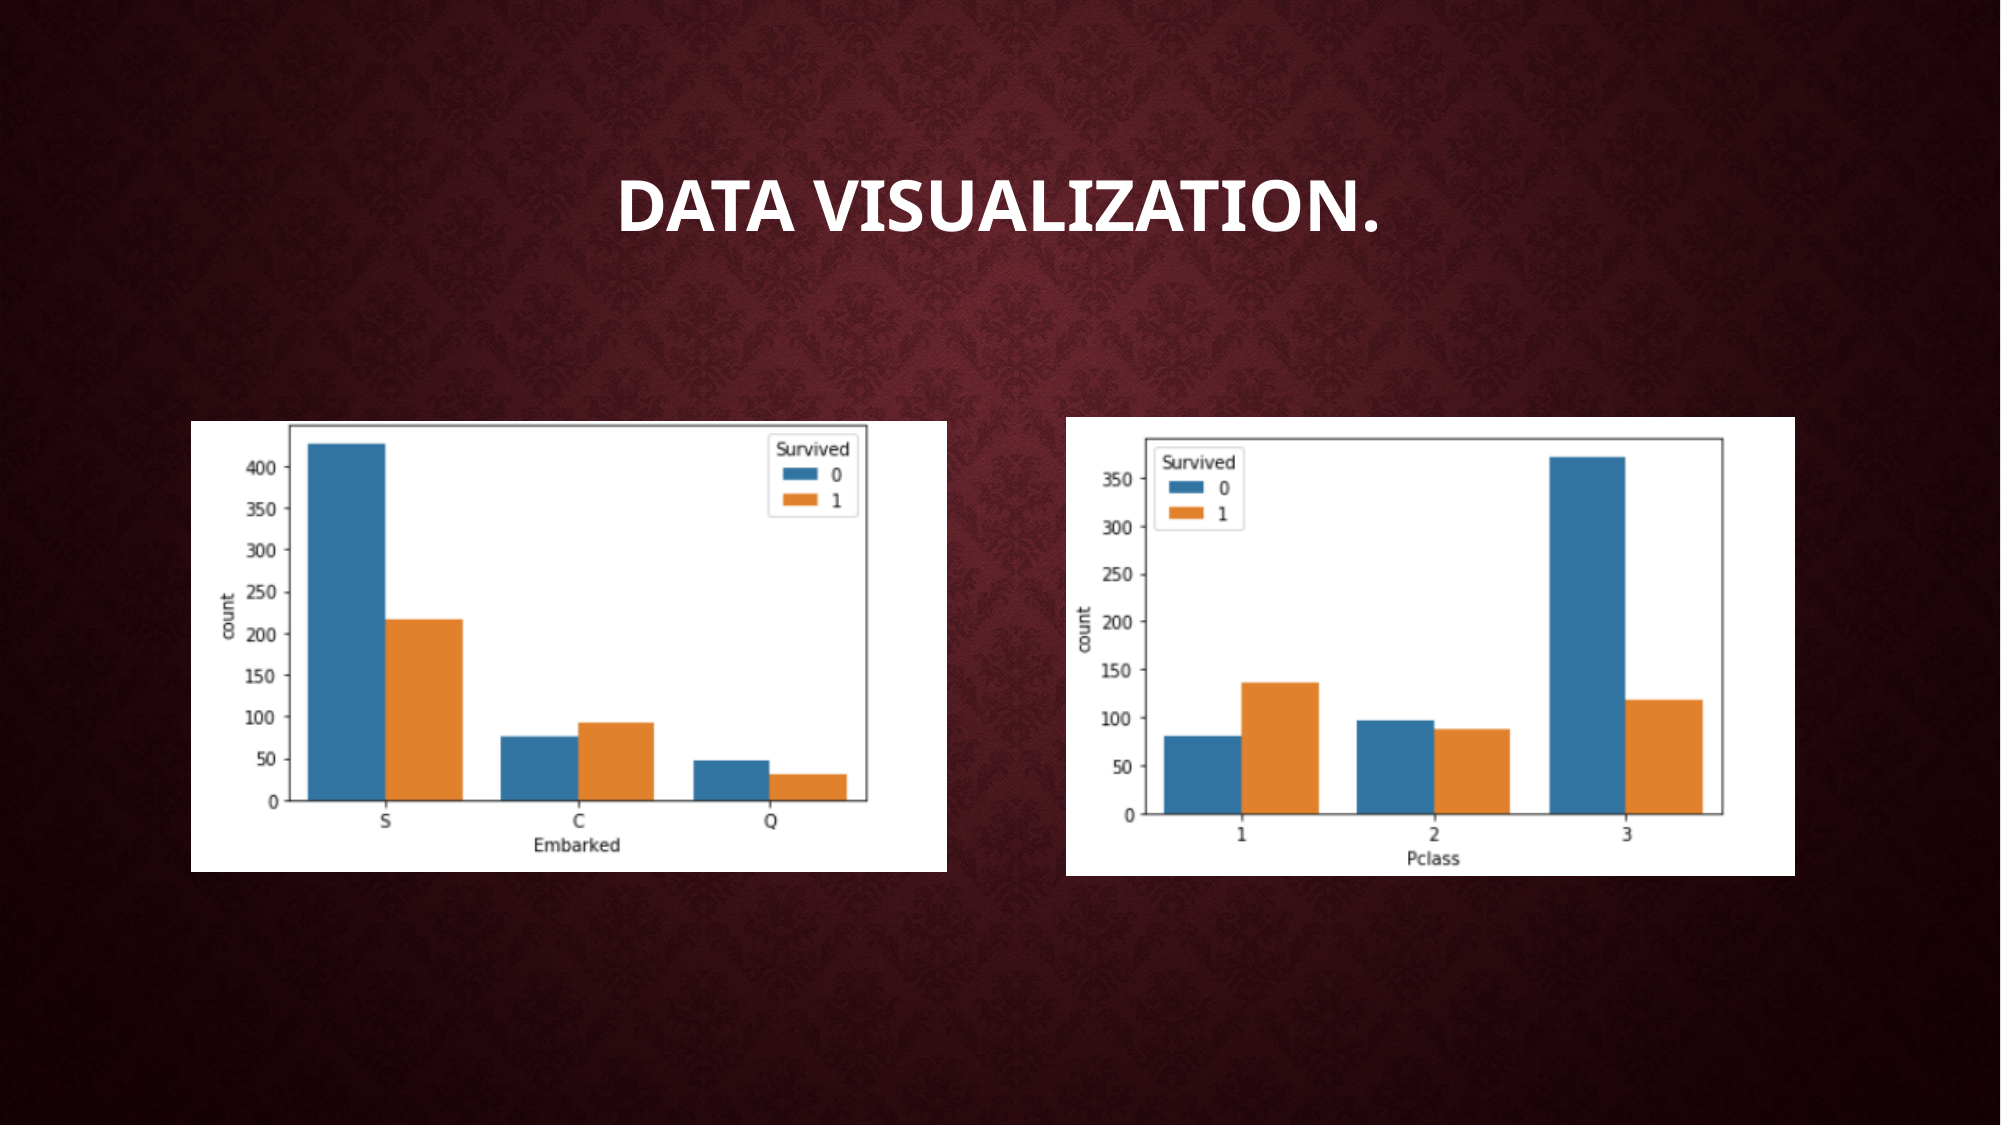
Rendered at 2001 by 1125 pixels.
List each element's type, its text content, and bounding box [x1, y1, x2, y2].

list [1065, 416, 1796, 876]
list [190, 420, 947, 872]
title Data visualization. [149, 99, 1849, 318]
